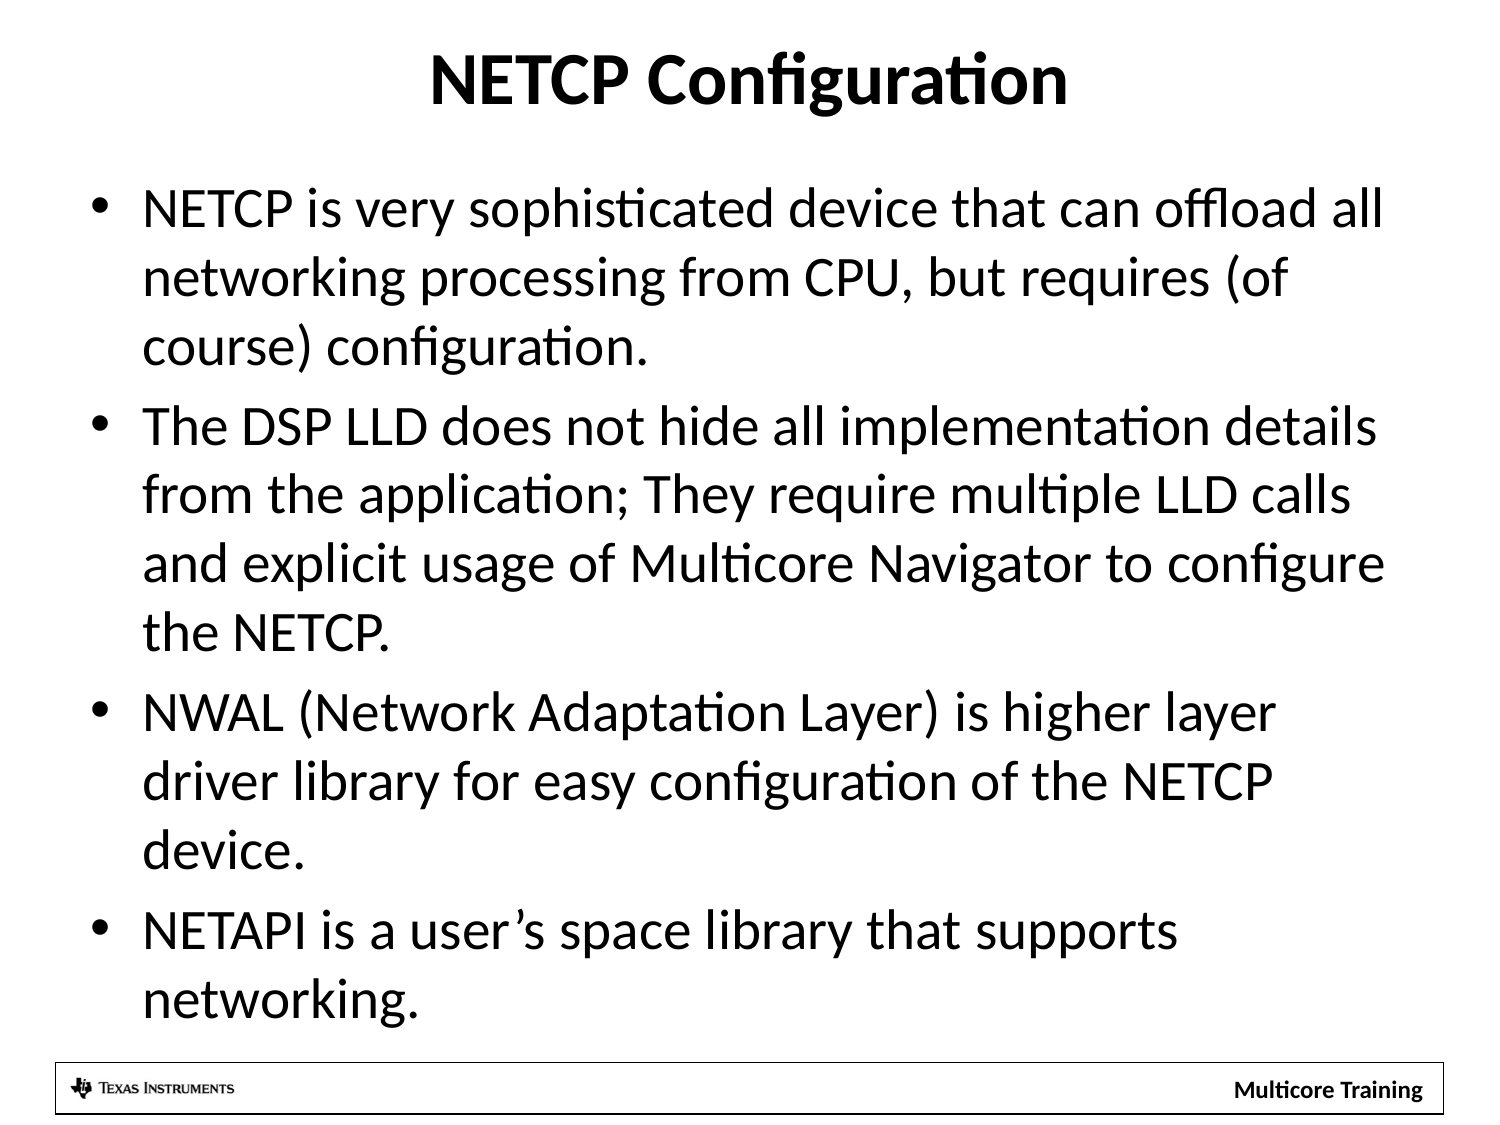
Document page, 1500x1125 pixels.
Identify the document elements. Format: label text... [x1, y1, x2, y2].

title NETCP Configuration [74, 12, 1426, 138]
list NETCP is very sophisticated device that can offload all networking processing from CPU, but requires (of course) configuration. The DSP LLD does not hide all implementation details from the application; They require multiple LLD calls and explicit usage of Multicore Navigator to configure the NETCP. NWAL (Network Adaptation Layer) is higher layer driver library for easy configuration of the NETCP device. NETAPI is a user’s space library that supports networking. [74, 162, 1426, 1038]
picture [59, 1066, 245, 1110]
